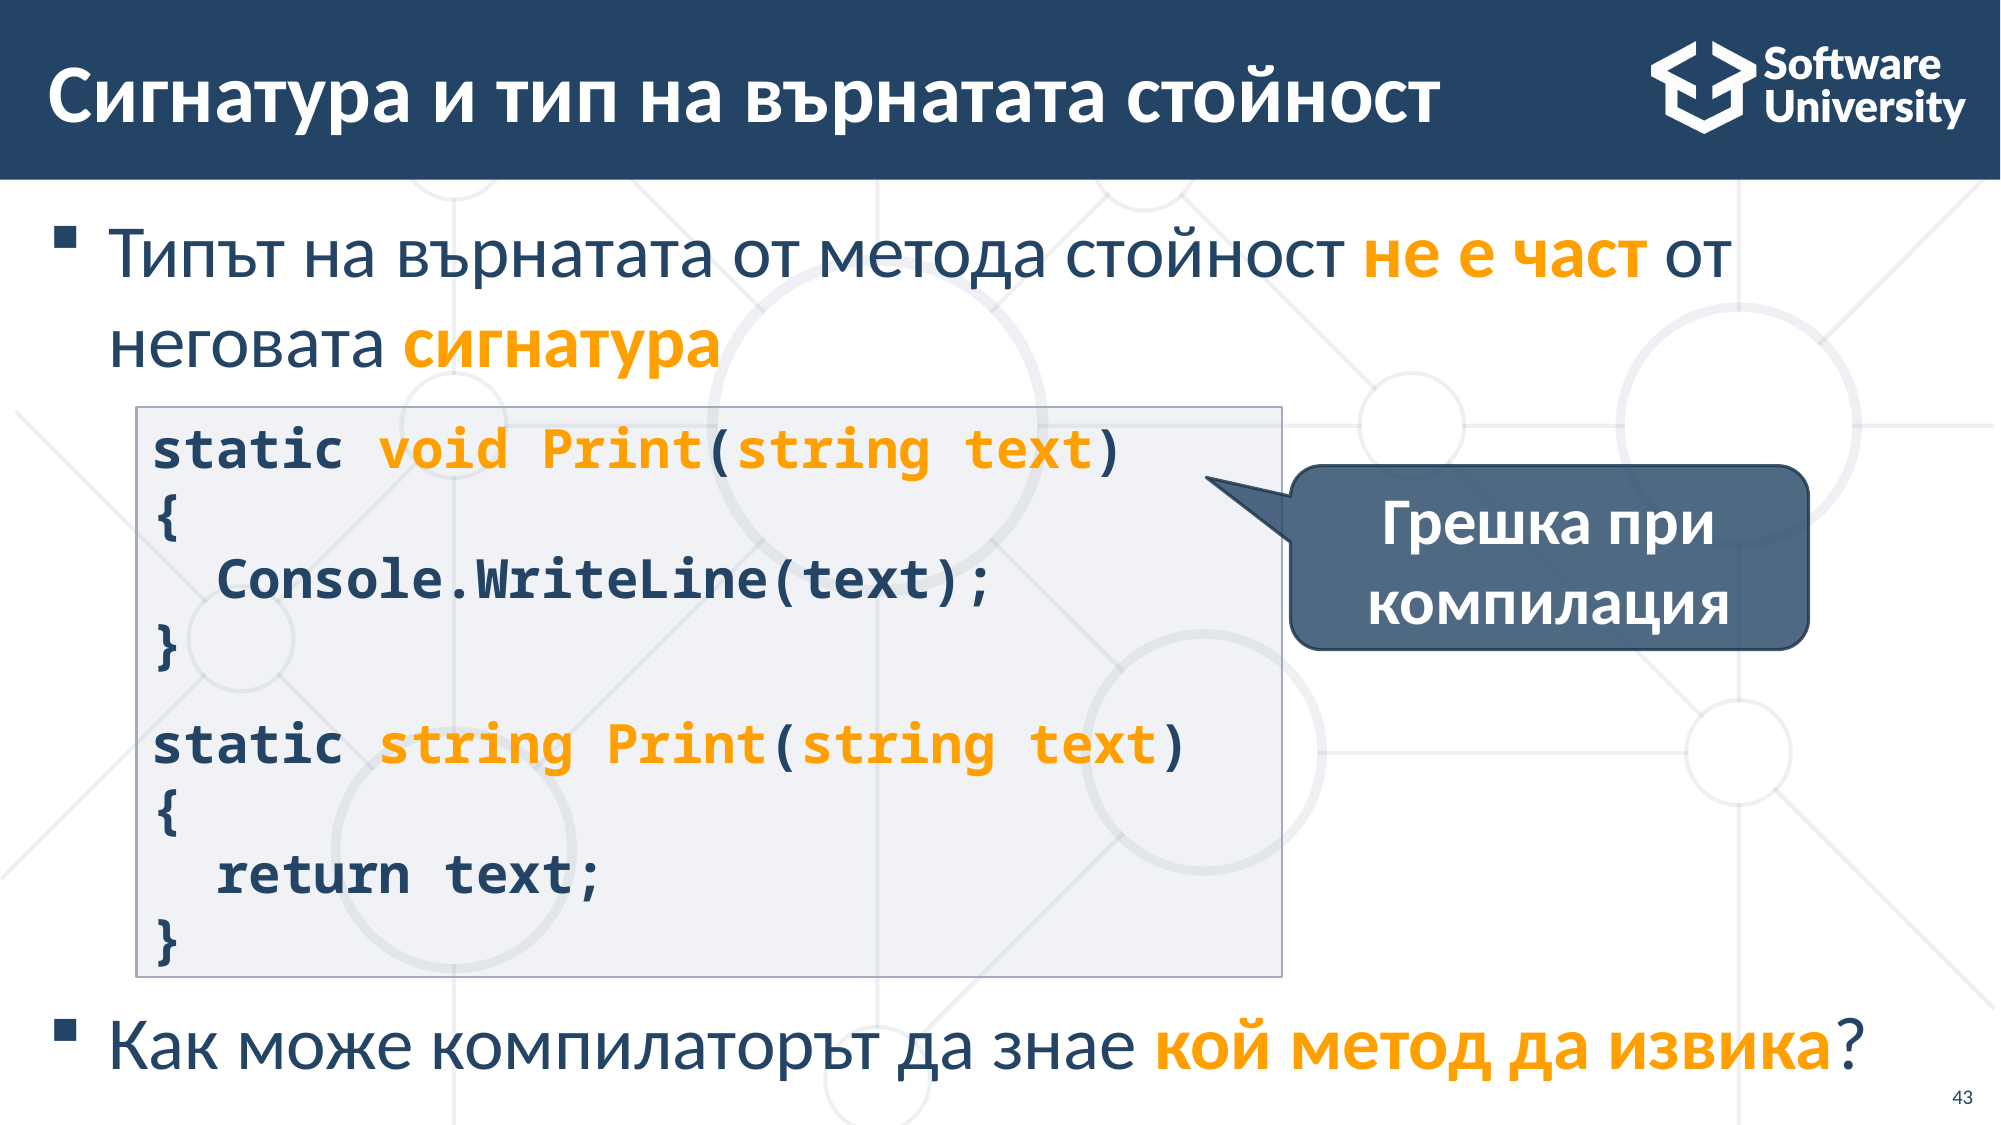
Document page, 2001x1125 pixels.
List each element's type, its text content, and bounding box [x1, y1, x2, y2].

title Сигнатура и тип на върнатата стойност [31, 16, 1625, 162]
picture [1651, 41, 1966, 134]
list Типът на върнатата от метода стойност не е част от неговата сигнатура Как може компилаторът да знае кой метод да извика? [31, 196, 1970, 1104]
text_box Грешка при компилация [1204, 463, 1811, 652]
slide_number 43 [1927, 1067, 1989, 1117]
text_box static void Print(string text) { Console.WriteLine(text); } static string Print(string text) { return text; } [136, 407, 1283, 977]
